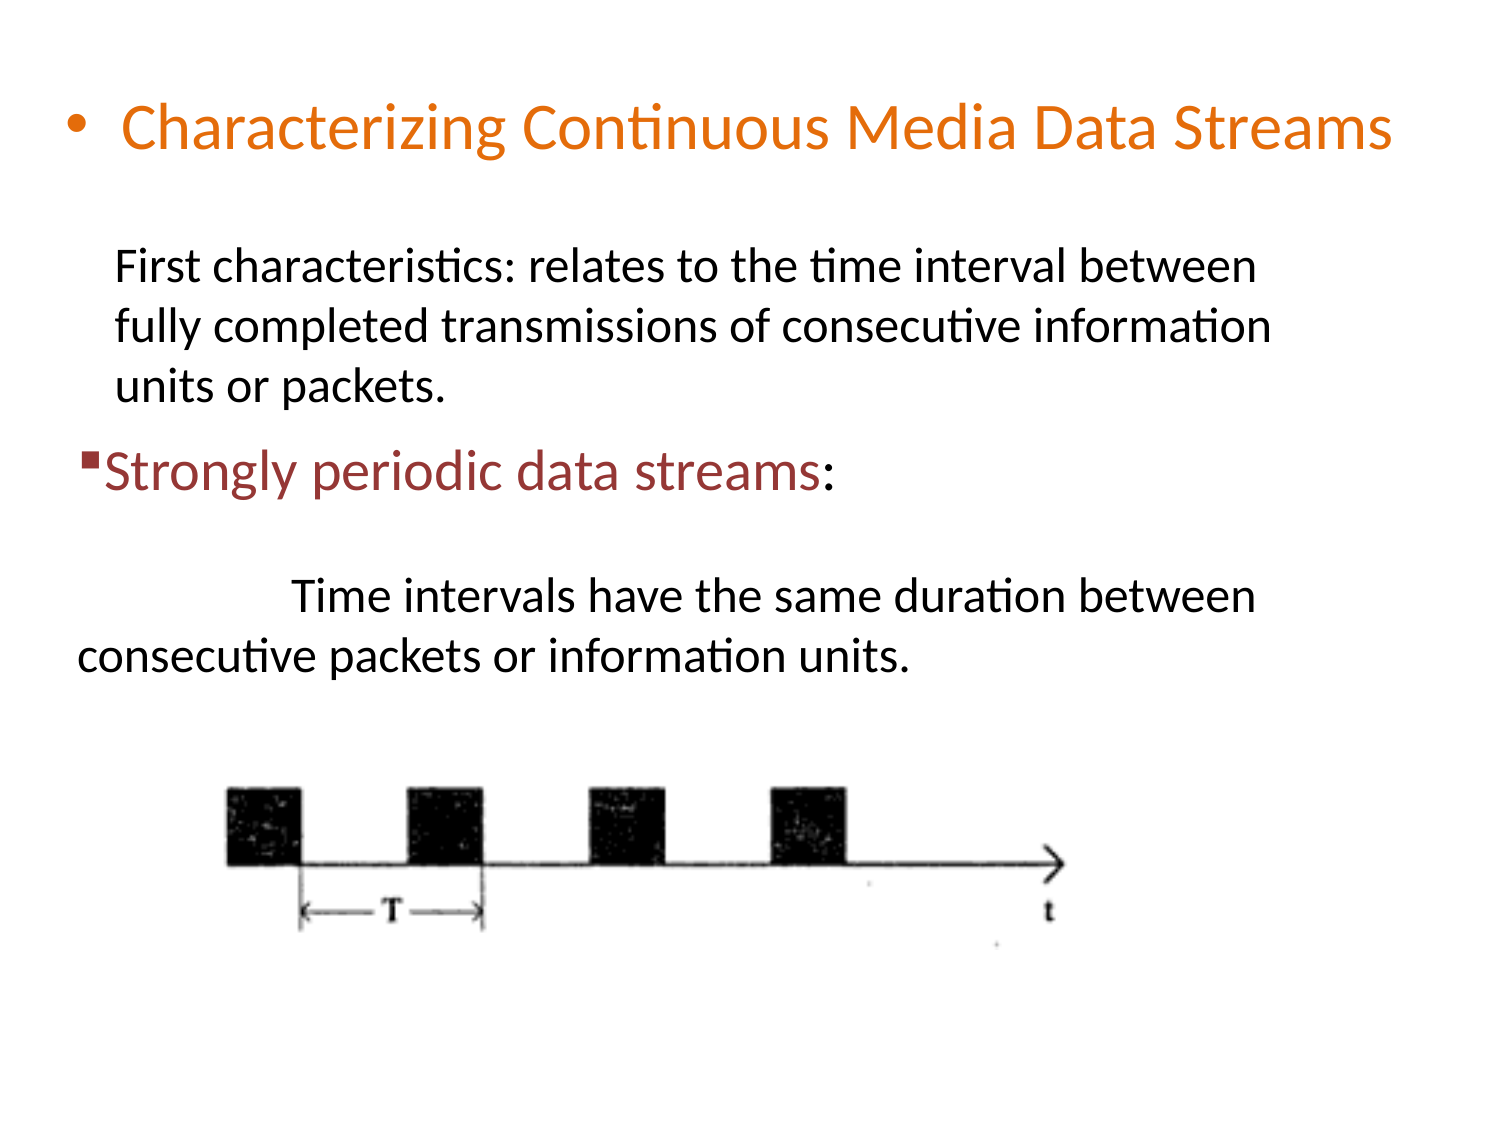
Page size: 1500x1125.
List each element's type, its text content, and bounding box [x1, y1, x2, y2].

list Characterizing Continuous Media Data Streams [50, 75, 1413, 213]
text_box Strongly periodic data streams: Time intervals have the same duration between consecutive packets or information units. [62, 425, 1475, 690]
text_box First characteristics: relates to the time interval between fully completed transmissions of consecutive information units or packets. [99, 224, 1313, 420]
picture [174, 762, 1130, 951]
